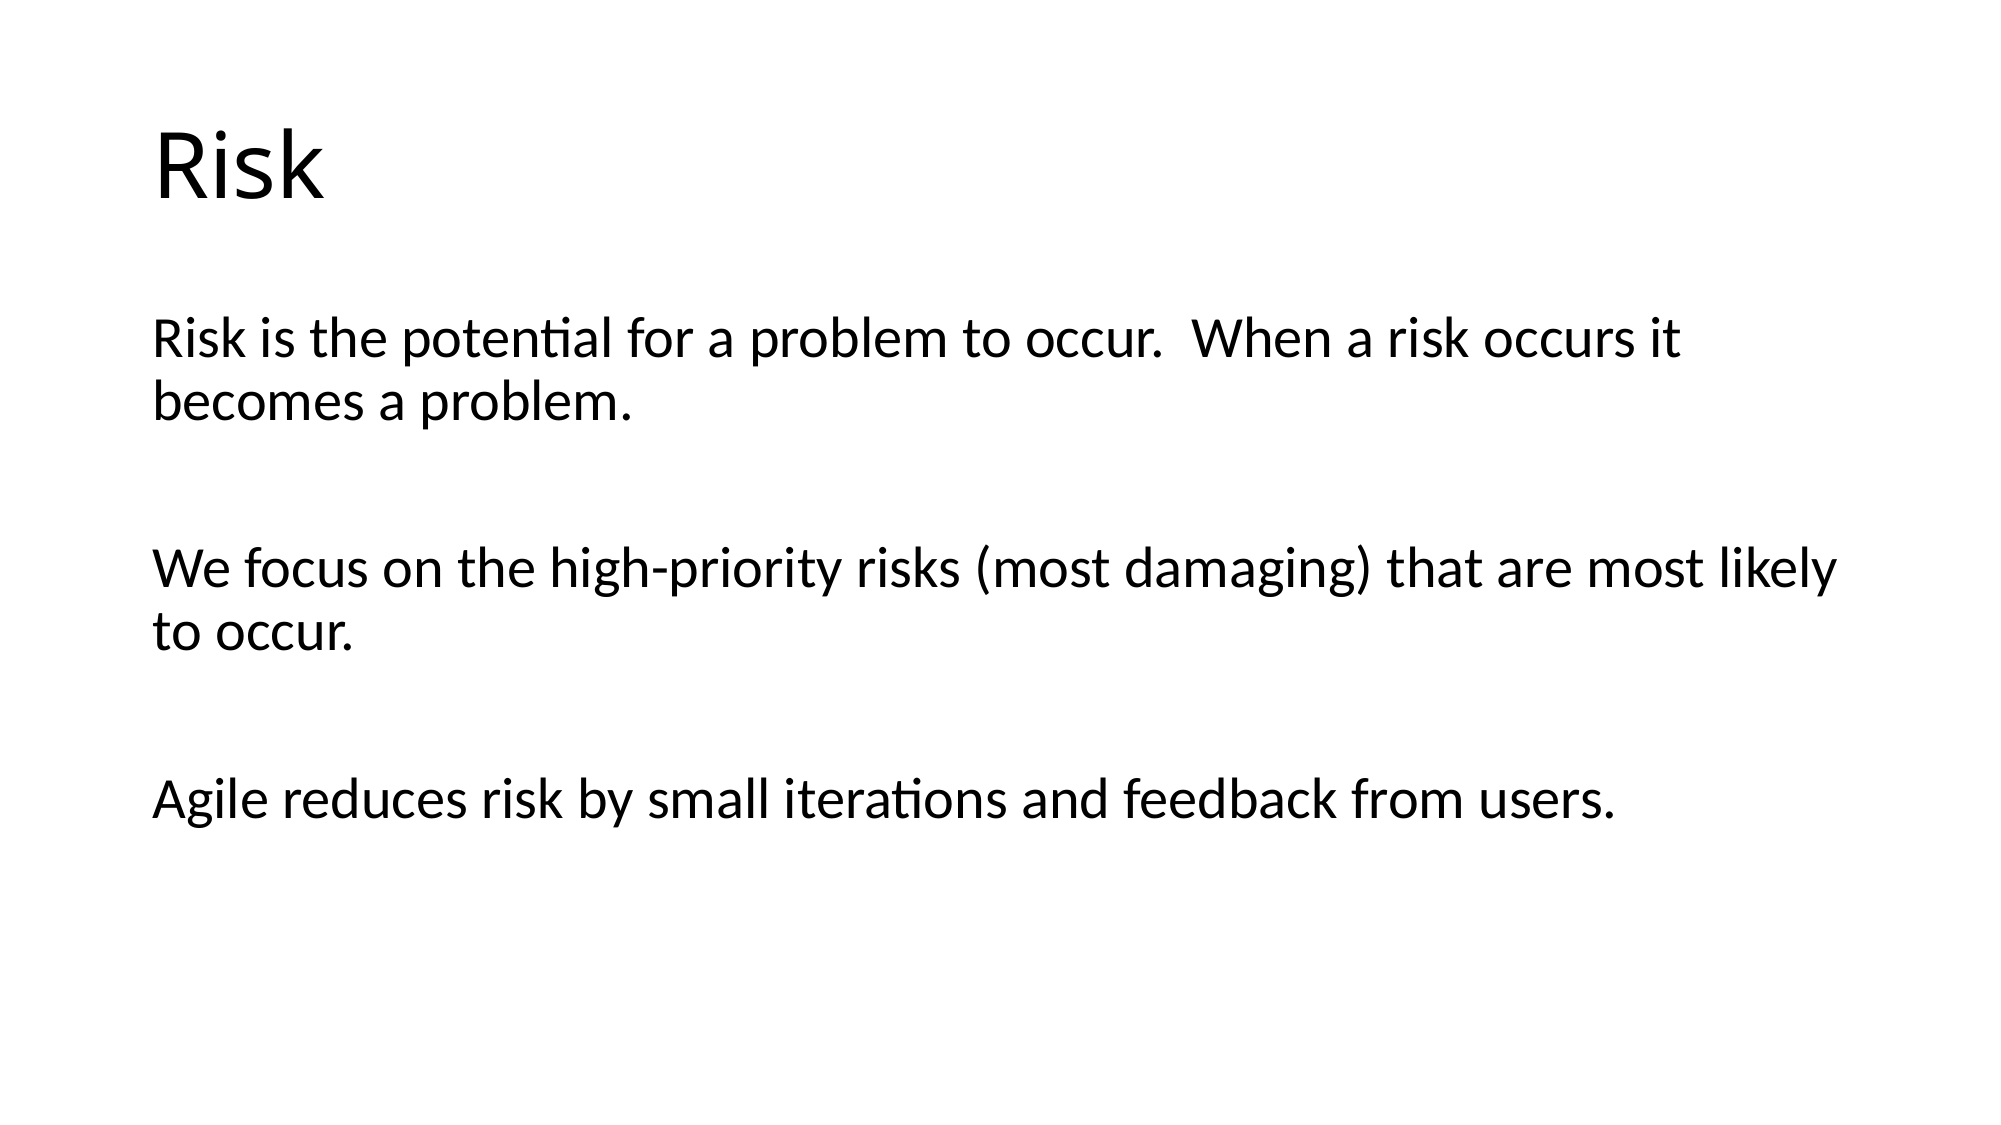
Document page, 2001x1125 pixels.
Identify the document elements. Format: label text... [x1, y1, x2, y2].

title Risk [137, 59, 1863, 278]
list Risk is the potential for a problem to occur. When a risk occurs it becomes a problem. We focus on the high-priority risks (most damaging) that are most likely to occur. Agile reduces risk by small iterations and feedback from users. [137, 299, 1863, 1014]
